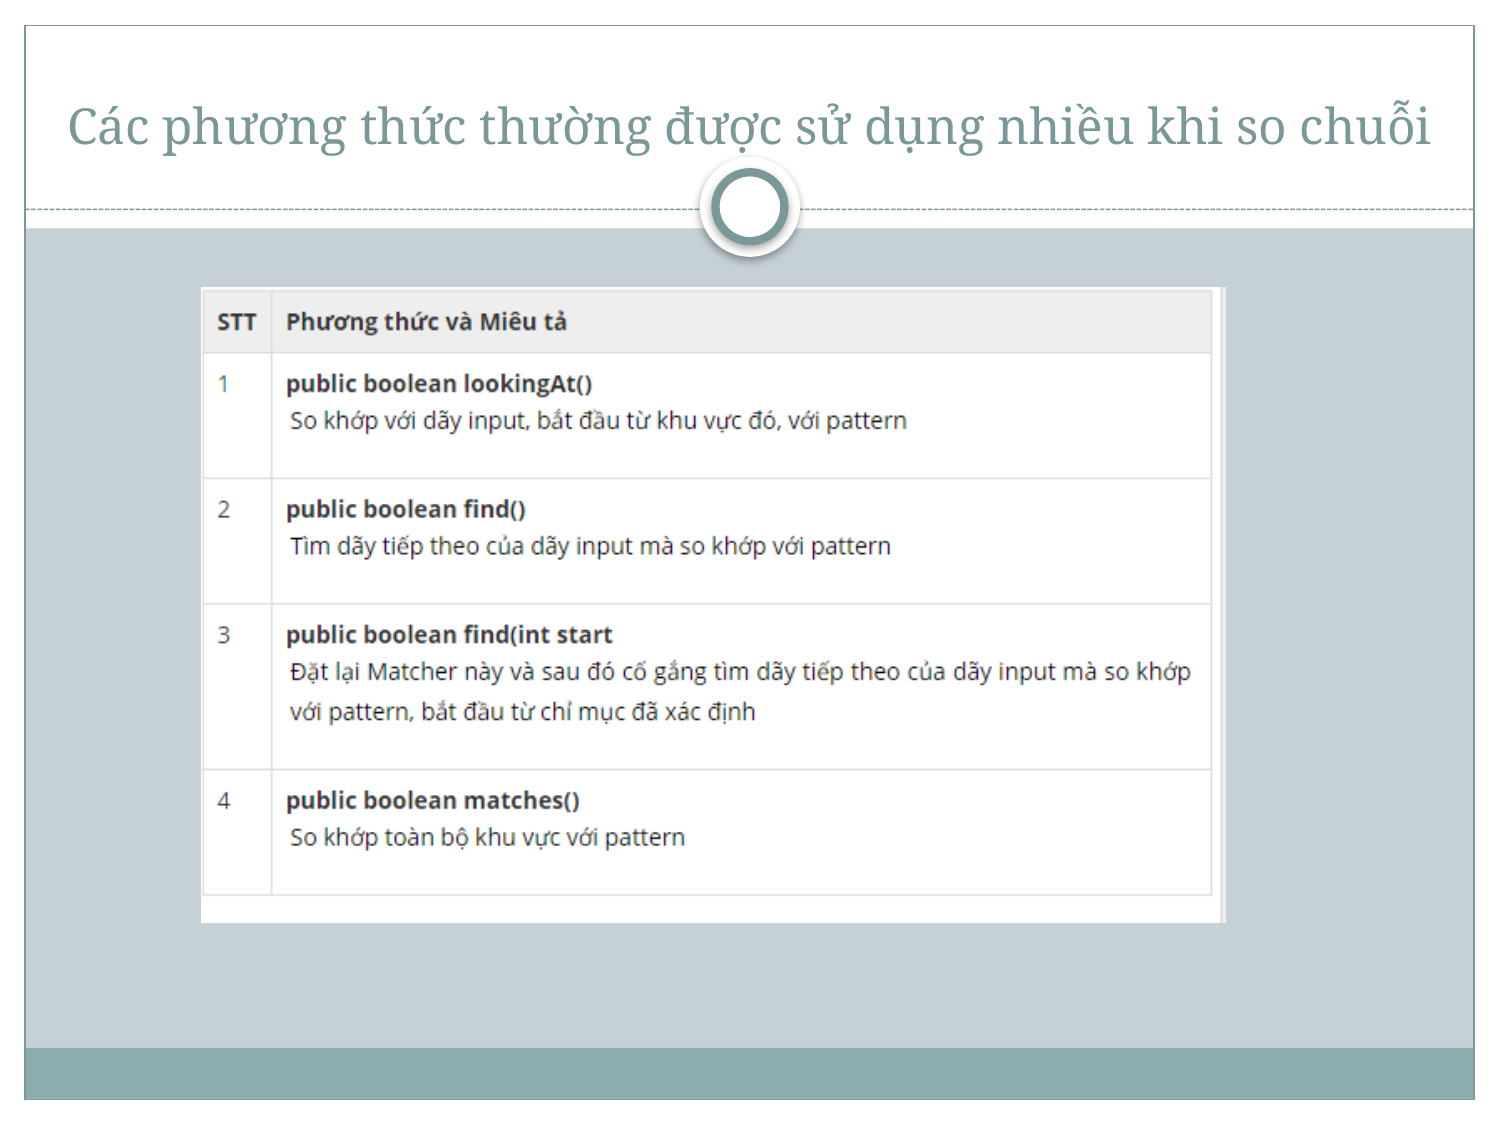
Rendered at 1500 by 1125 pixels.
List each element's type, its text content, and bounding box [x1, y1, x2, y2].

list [201, 287, 1227, 923]
title Các phương thức thường được sử dụng nhiều khi so chuỗi [49, 37, 1450, 162]
